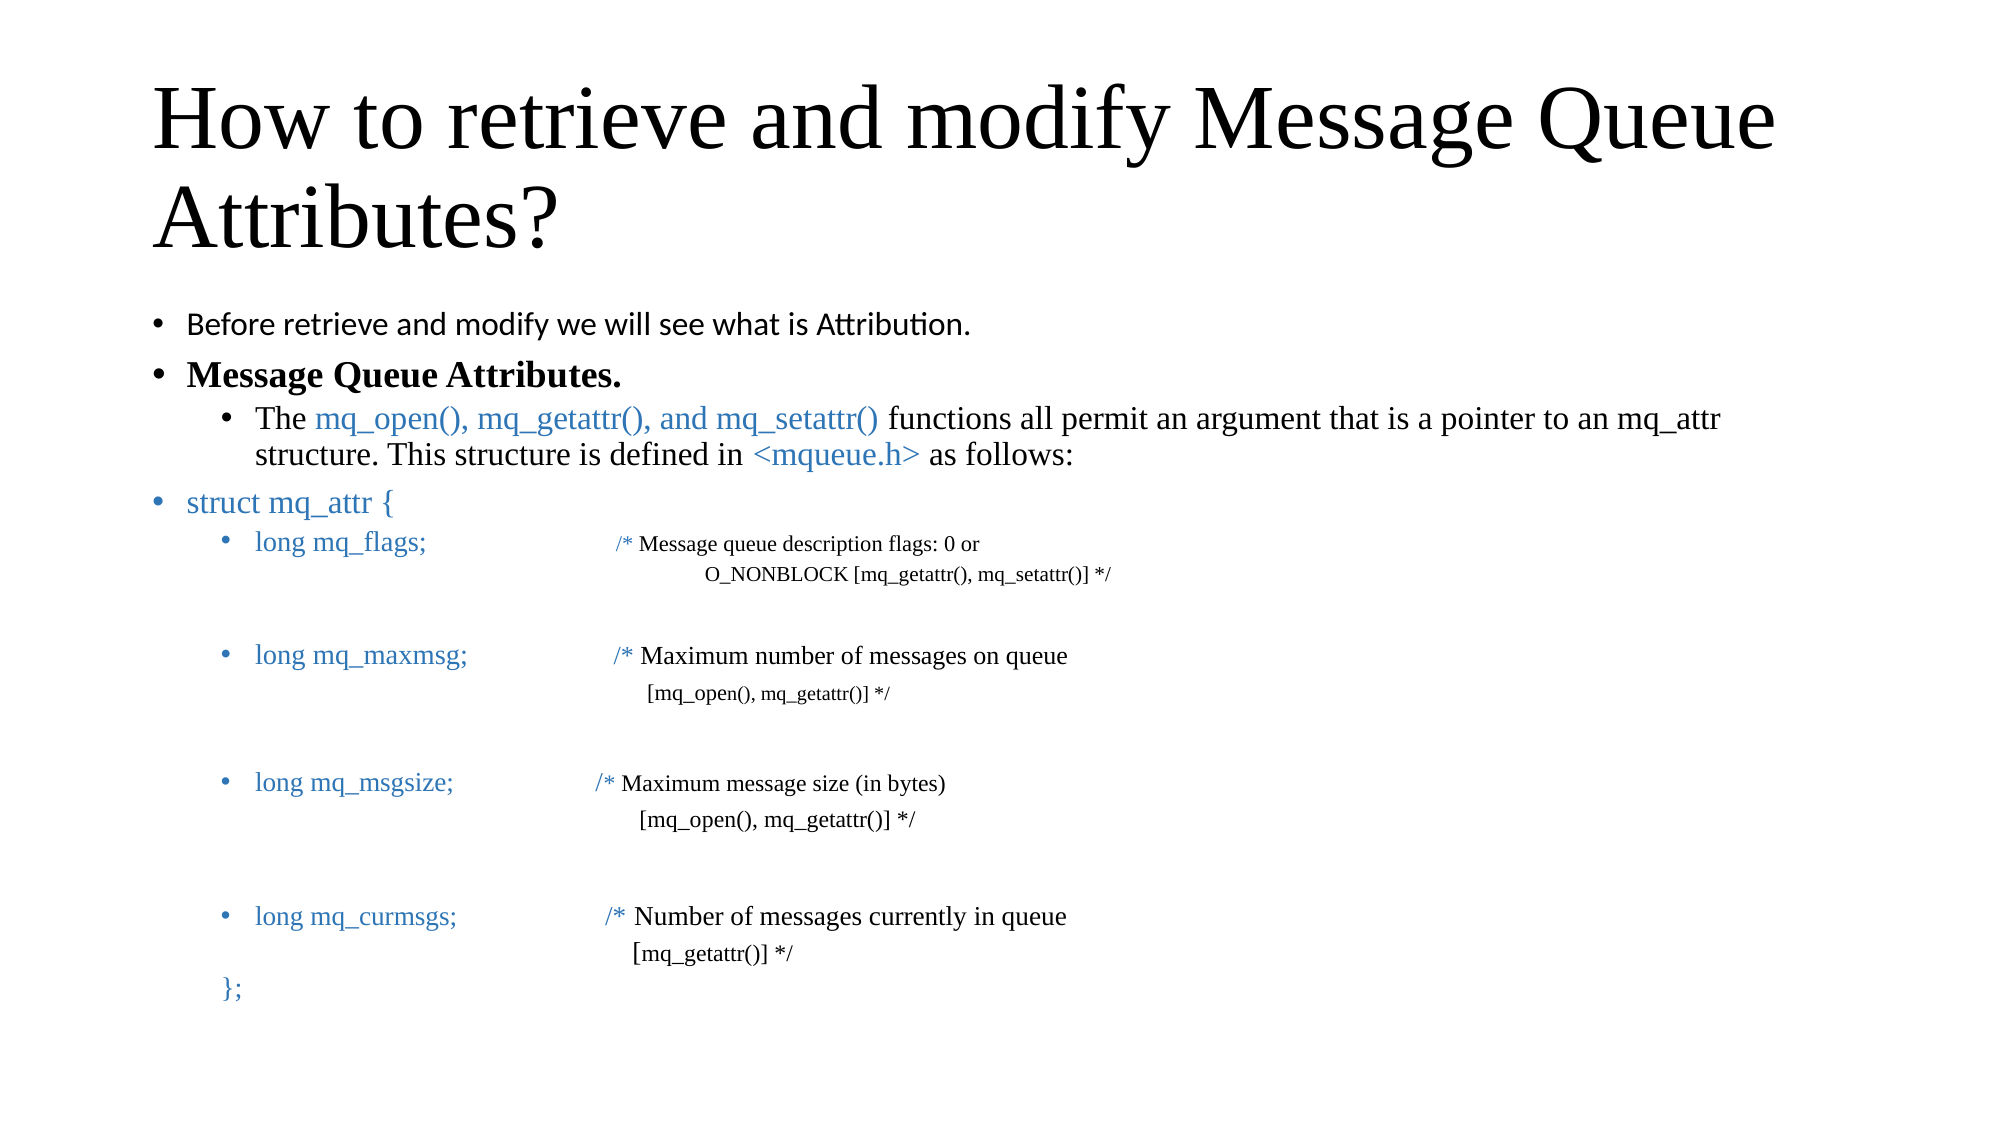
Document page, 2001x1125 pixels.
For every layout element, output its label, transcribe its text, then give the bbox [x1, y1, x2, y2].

list Before retrieve and modify we will see what is Attribution. Message Queue Attributes. The mq_open(), mq_getattr(), and mq_setattr() functions all permit an argument that is a pointer to an mq_attr structure. This structure is defined in <mqueue.h> as follows: struct mq_attr { long mq_flags; /* Message queue description flags: 0 or O_NONBLOCK [mq_getattr(), mq_setattr()] */ long mq_maxmsg; /* Maximum number of messages on queue [mq_open(), mq_getattr()] */ long mq_msgsize; /* Maximum message size (in bytes) [mq_open(), mq_getattr()] */ long mq_curmsgs; /* Number of messages currently in queue [mq_getattr()] */ }; [137, 299, 1863, 1014]
title How to retrieve and modify Message Queue Attributes? [137, 59, 1863, 278]
